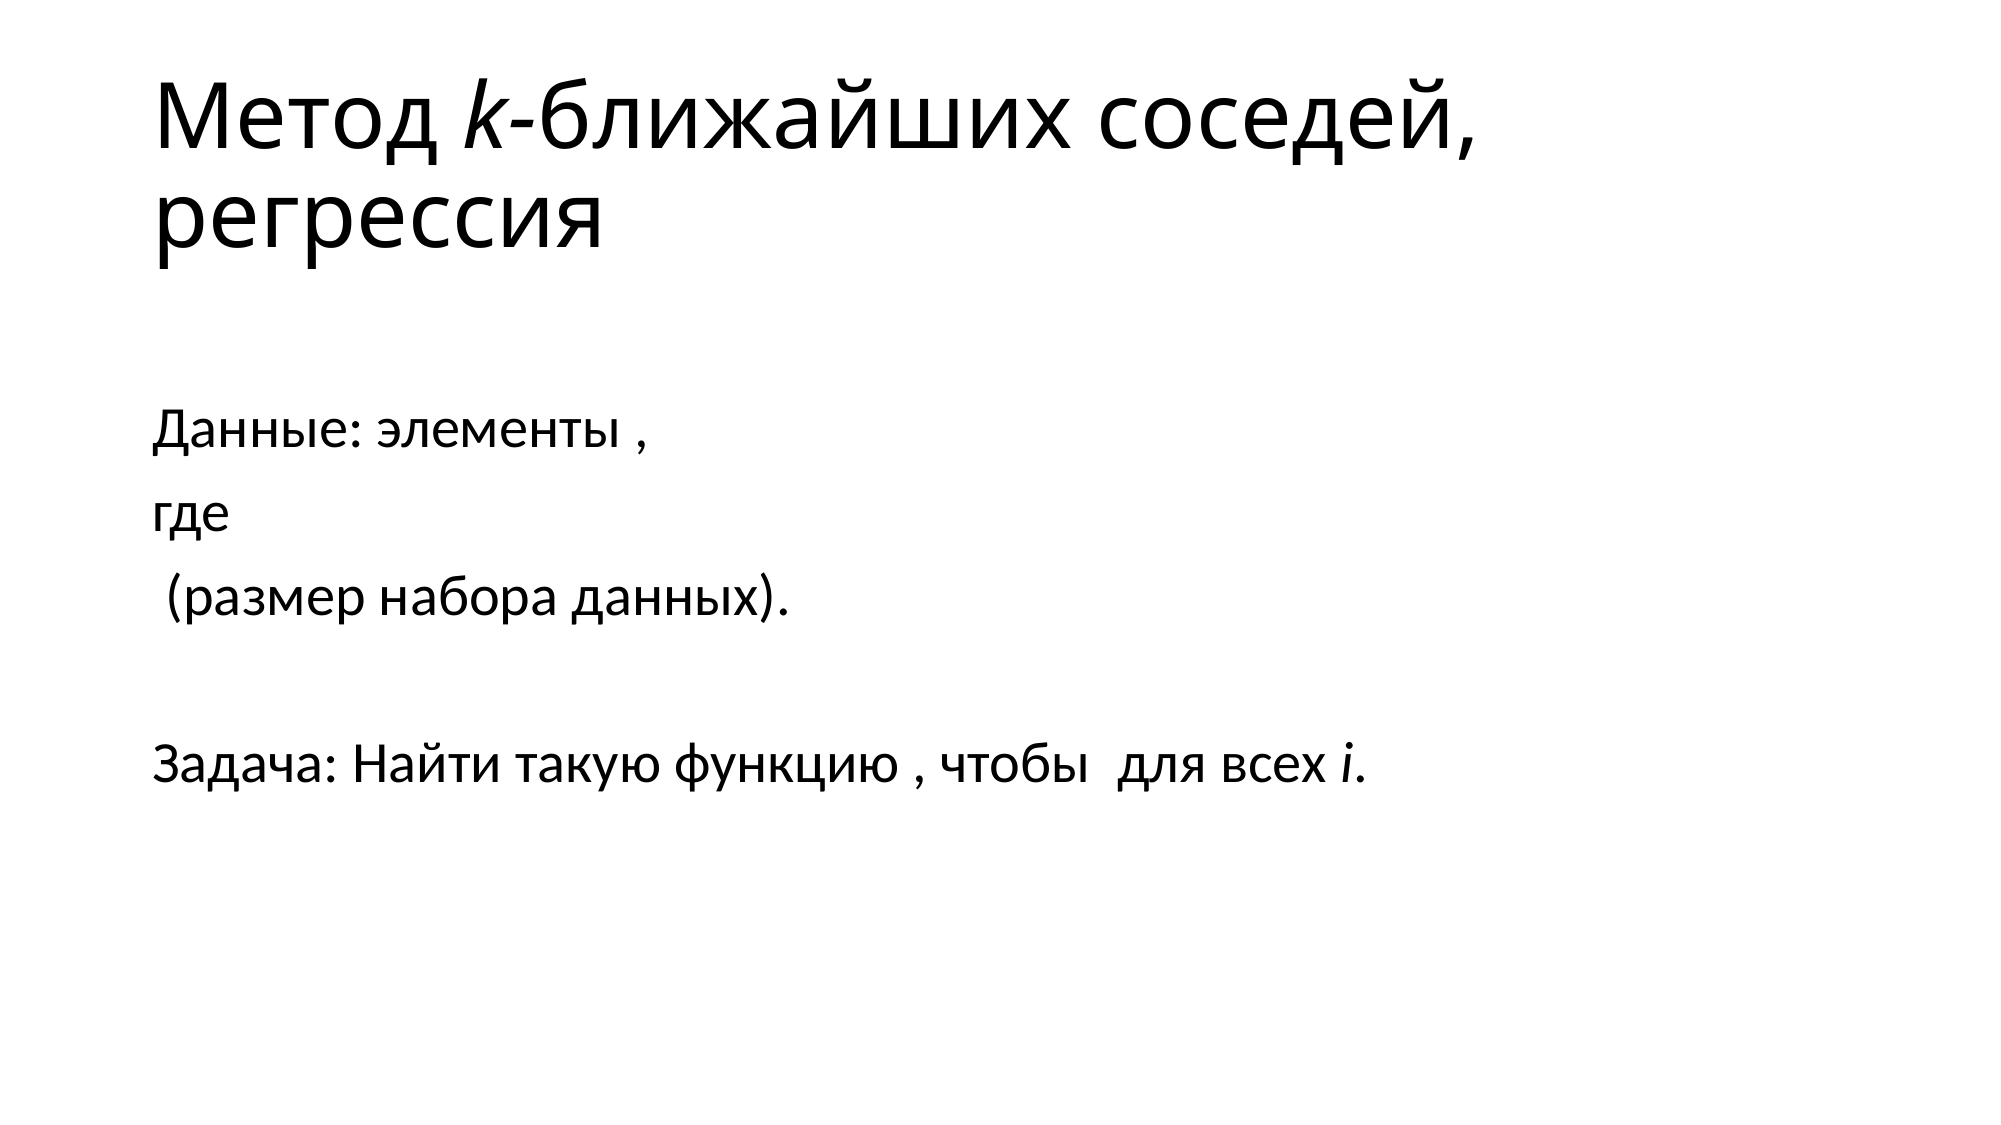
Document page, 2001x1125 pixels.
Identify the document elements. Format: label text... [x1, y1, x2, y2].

title Метод k-ближайших соседей, регрессия [137, 59, 1863, 278]
